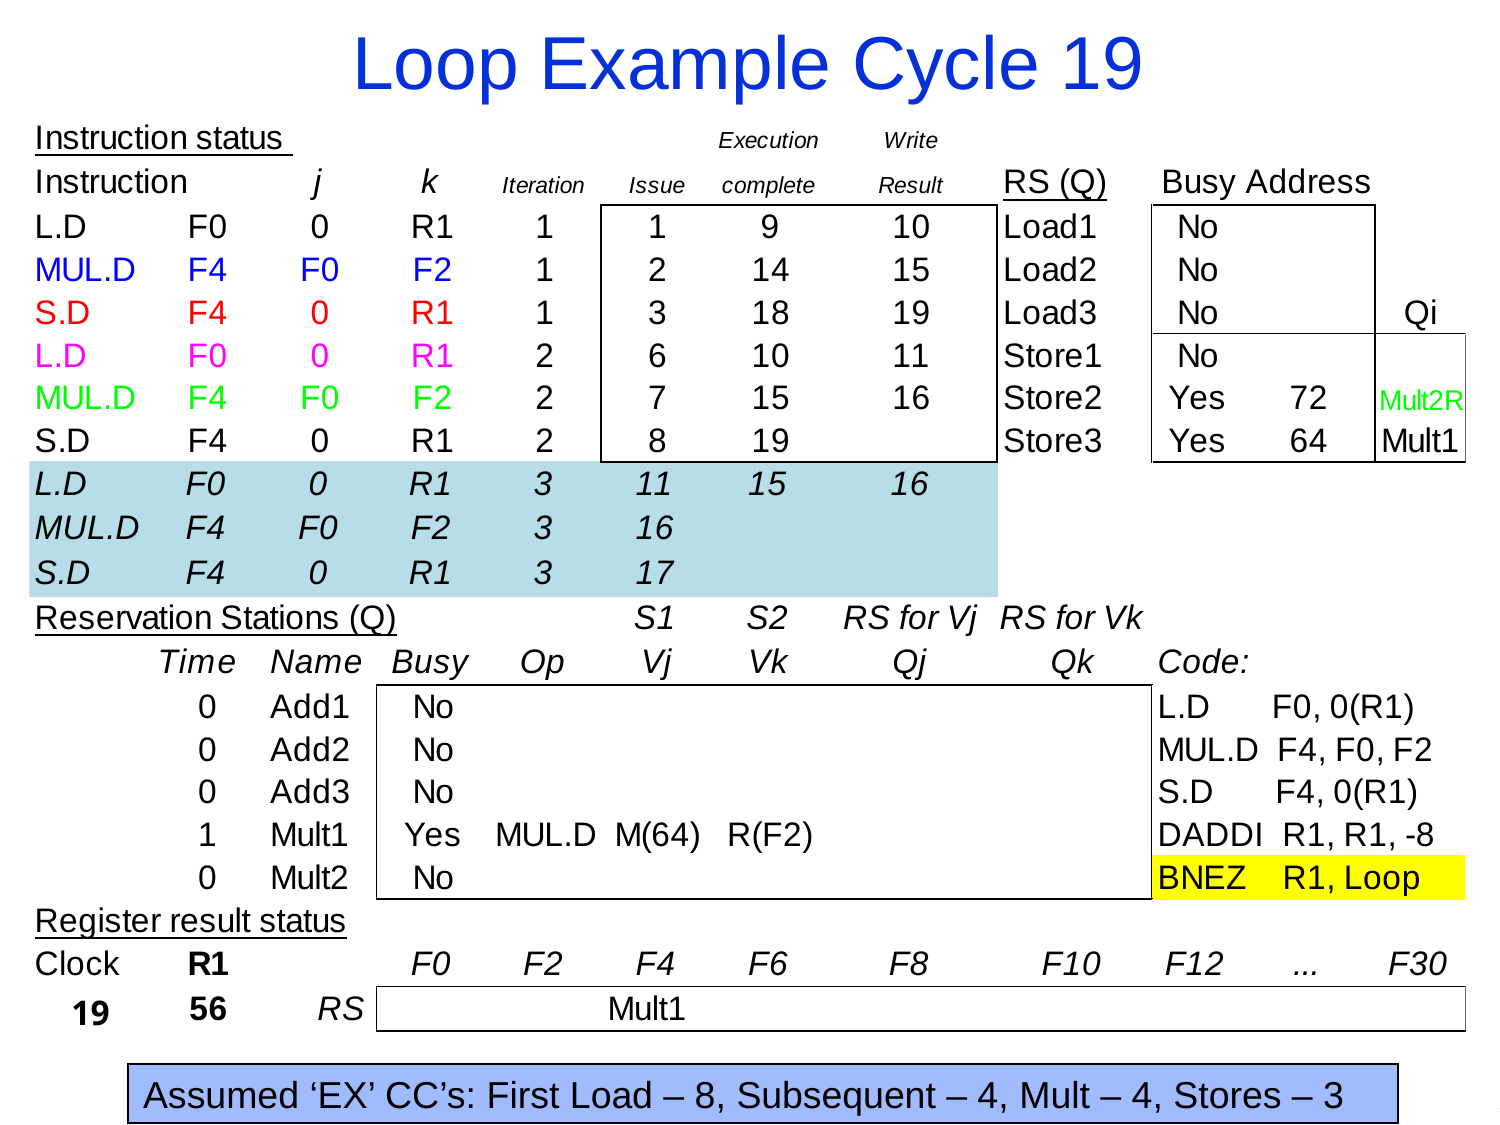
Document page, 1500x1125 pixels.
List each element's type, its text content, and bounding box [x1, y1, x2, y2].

text_box Assumed ‘EX’ CC’s: First Load – 8, Subsequent – 4, Mult – 4, Stores – 3 [128, 1101, 1399, 1124]
title Loop Example Cycle 19 [120, 0, 1377, 113]
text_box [27, 114, 1468, 1093]
